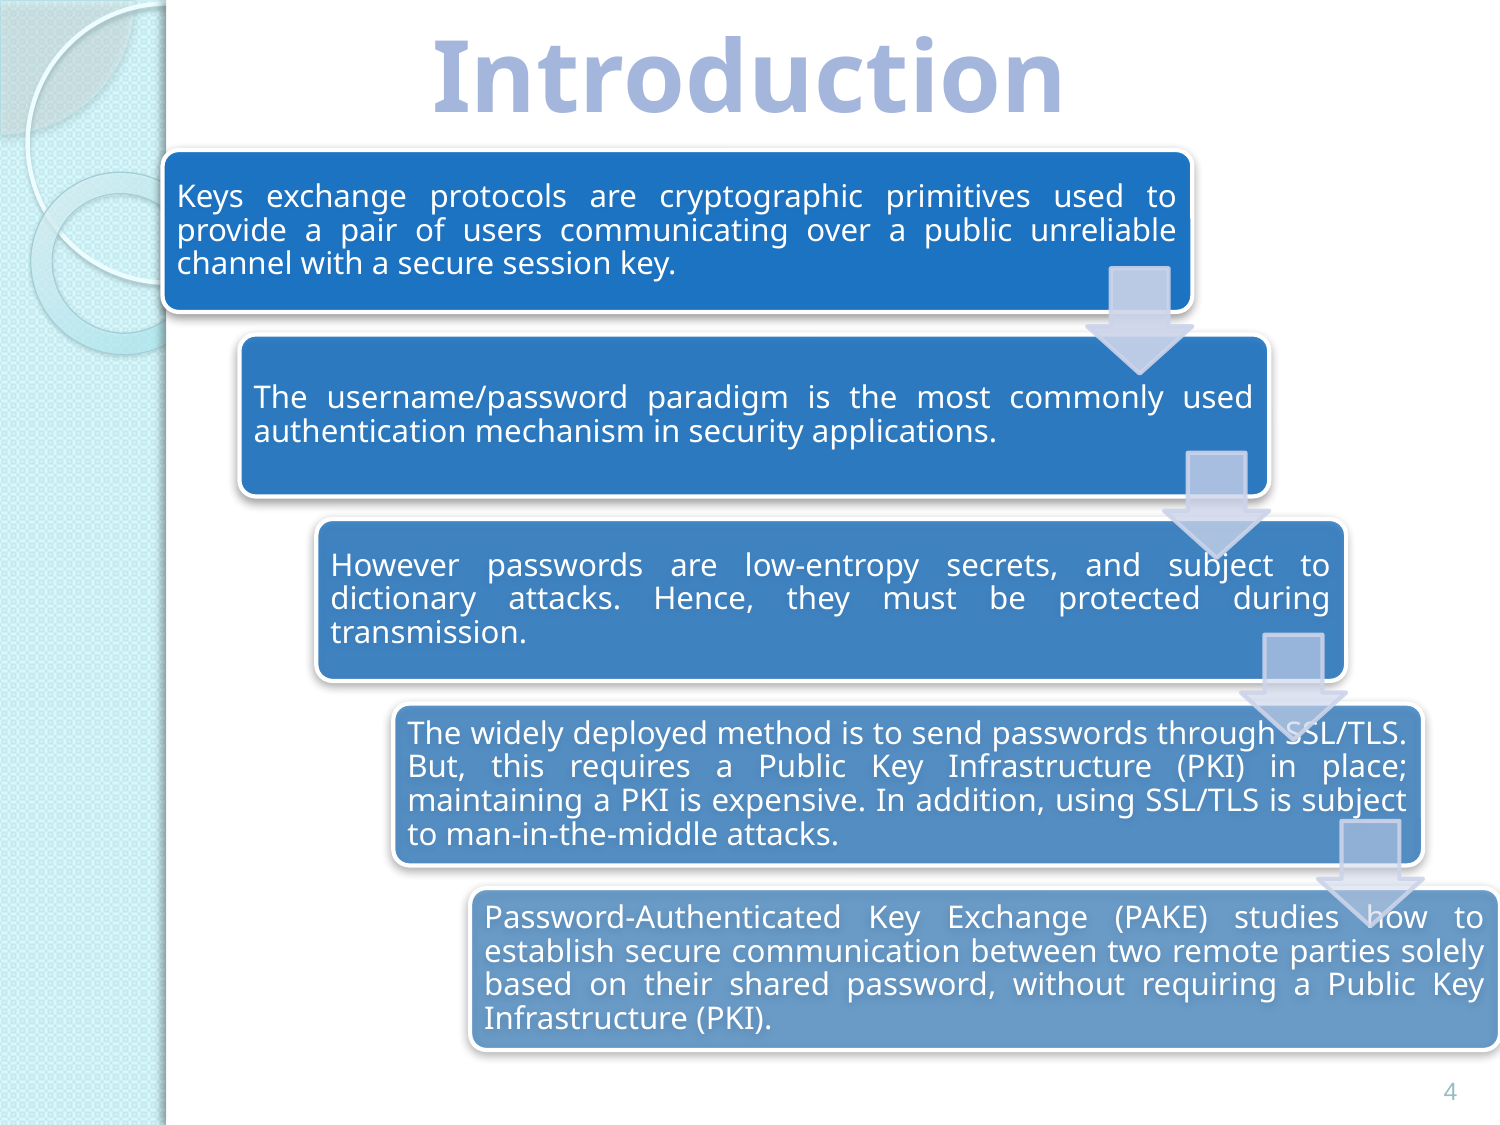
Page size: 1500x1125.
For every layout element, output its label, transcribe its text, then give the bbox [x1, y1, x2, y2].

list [162, 149, 1500, 1051]
slide_number 4 [1413, 1063, 1488, 1113]
title Introduction [0, 0, 1500, 145]
